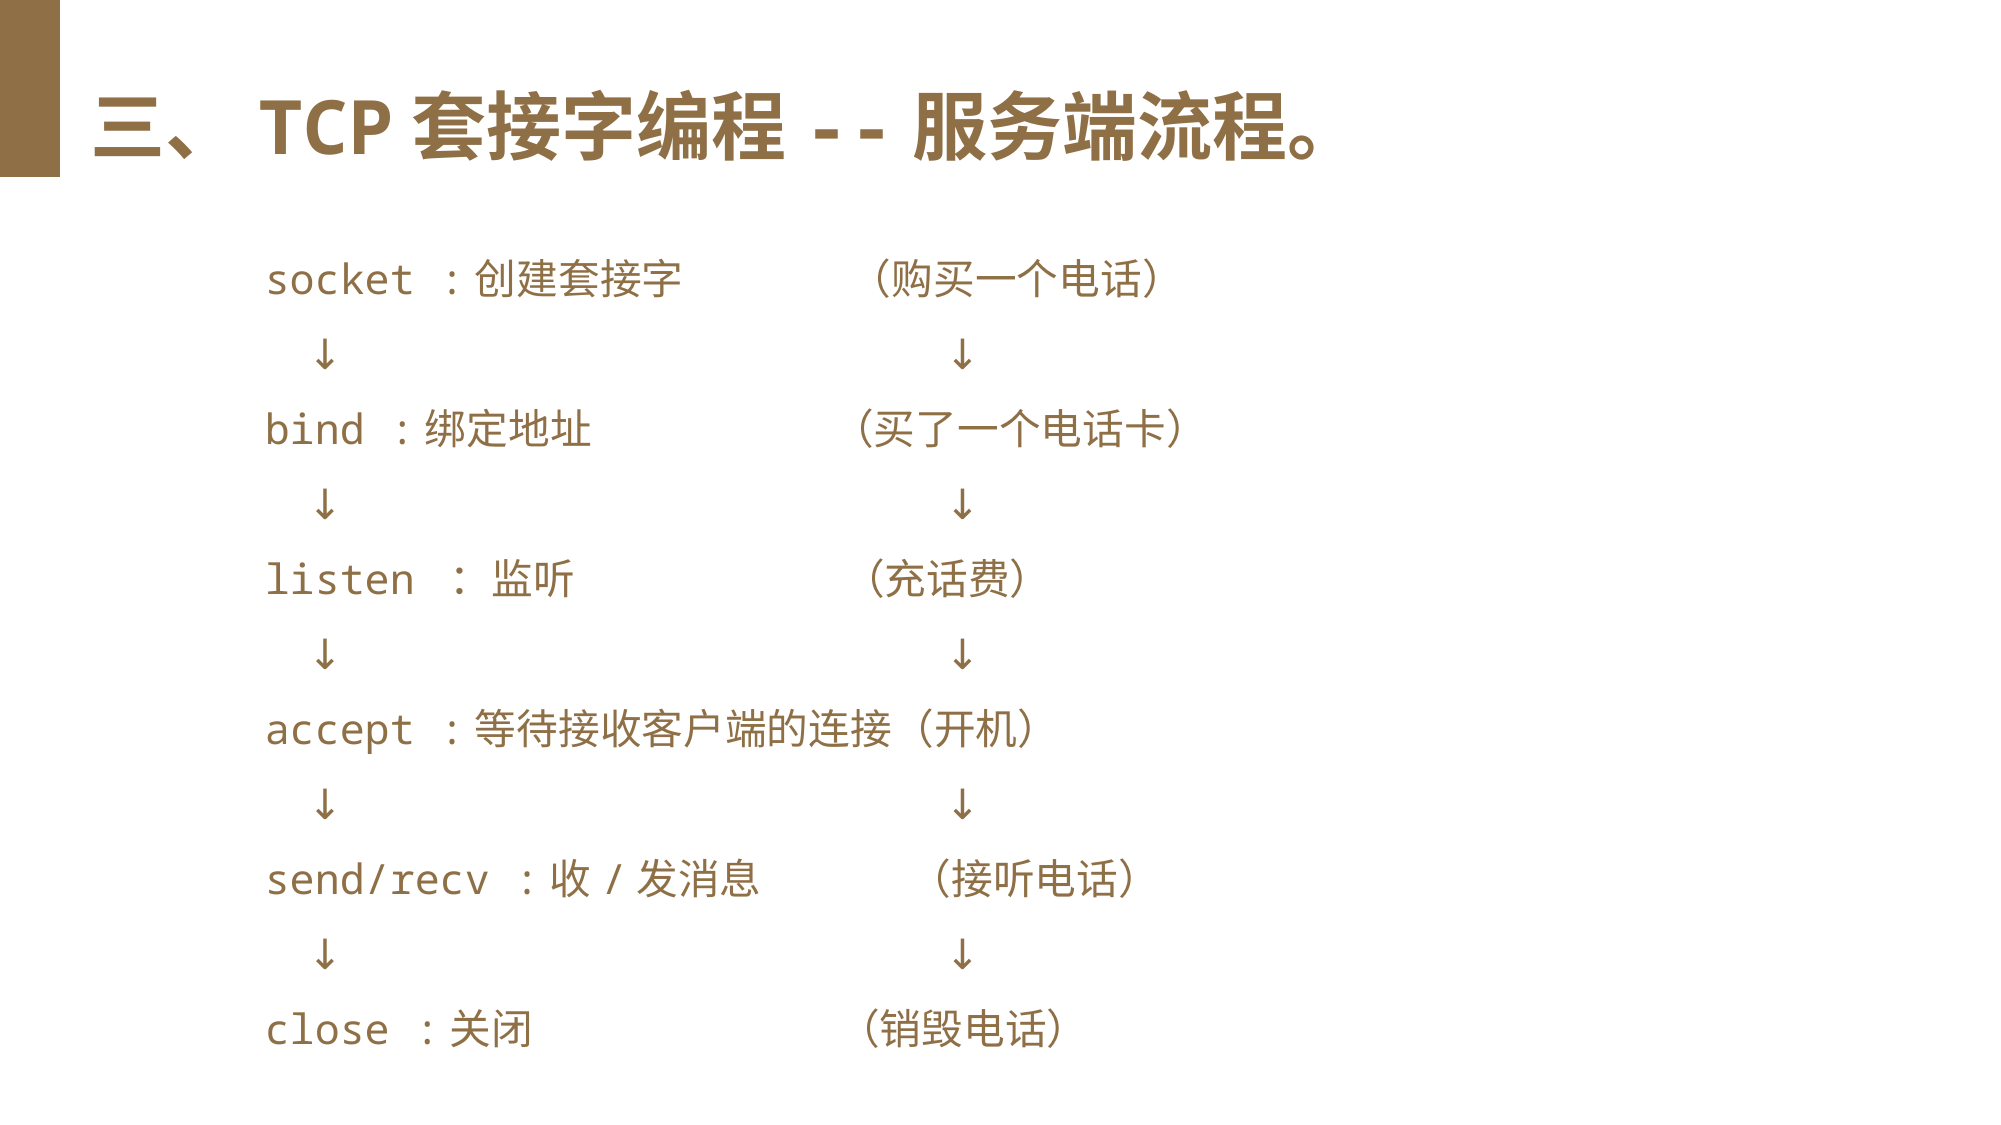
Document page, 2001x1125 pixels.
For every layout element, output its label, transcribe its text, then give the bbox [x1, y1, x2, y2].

text_box 三、TCP套接字编程--服务端流程。 [76, 47, 1807, 177]
text_box [0, 0, 60, 177]
text_box socket :创建套接字 （购买一个电话） ↓ ↓ bind :绑定地址 （买了一个电话卡） ↓ ↓ listen ：监听 （充话费） ↓ ↓ accept :等待接收客户端的连接（开机） ↓ ↓ send/recv :收/发消息 （接听电话） ↓ ↓ close :关闭 （销毁电话） [250, 221, 1839, 1061]
